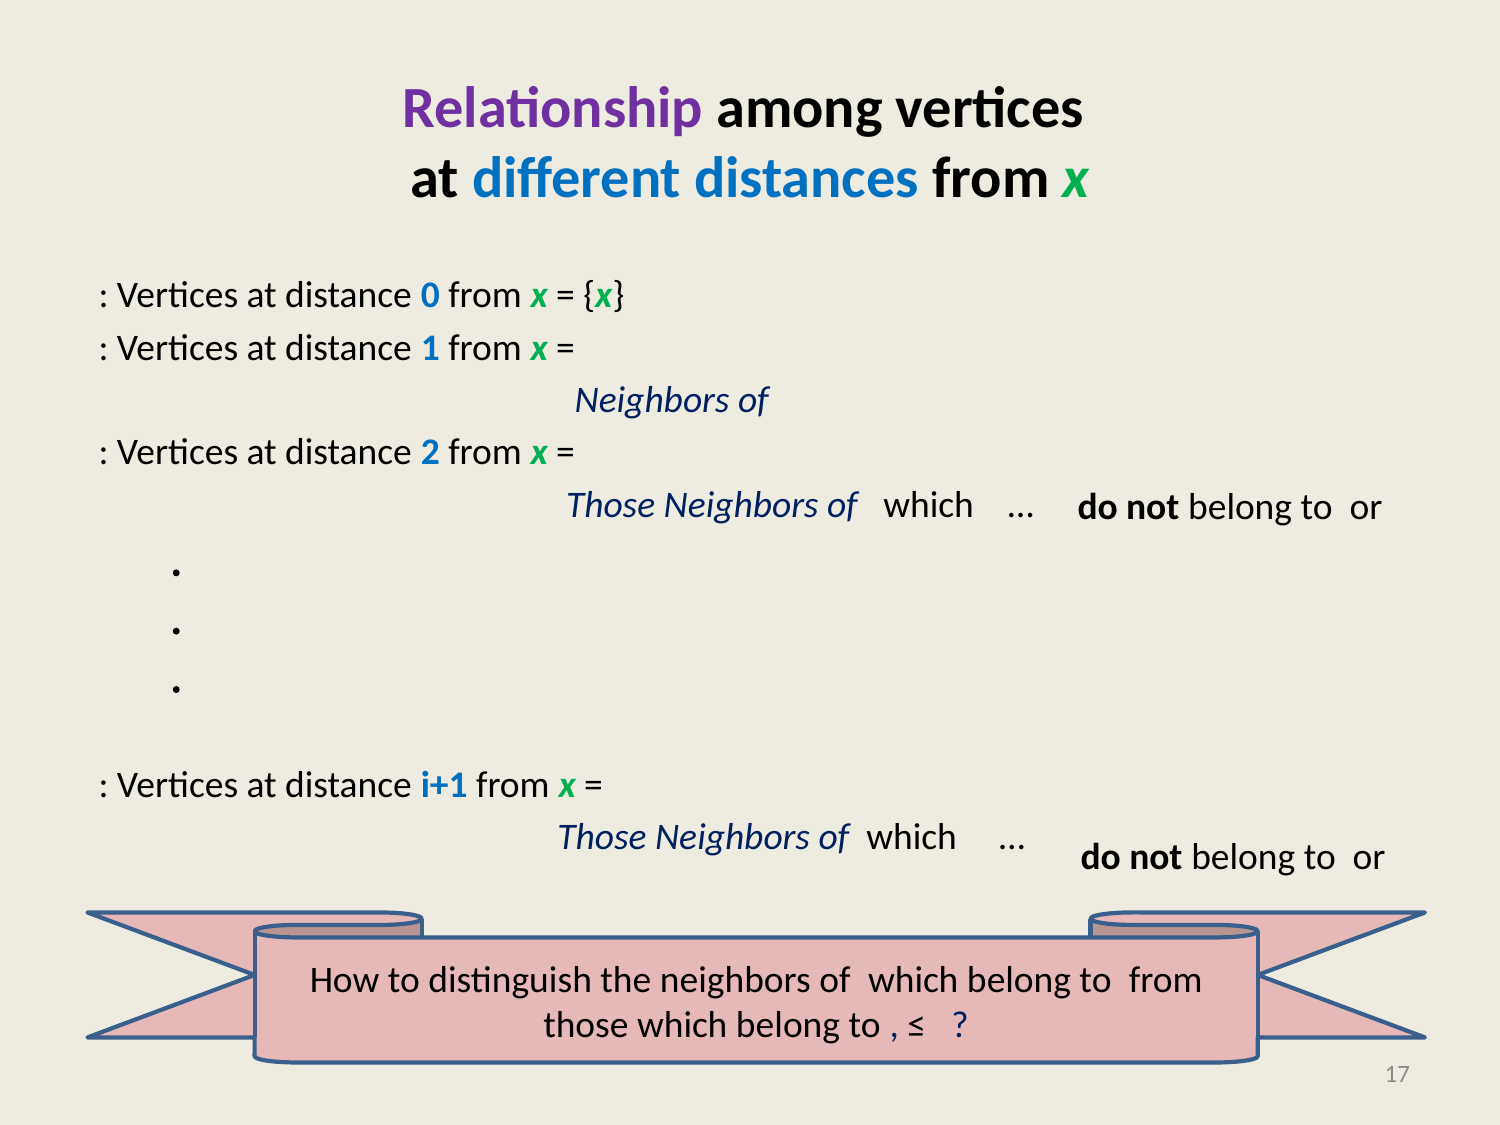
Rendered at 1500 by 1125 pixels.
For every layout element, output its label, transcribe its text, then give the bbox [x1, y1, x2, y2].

slide_number 17 [1074, 1042, 1425, 1103]
title Relationship among vertices at different distances from x [75, 45, 1425, 233]
